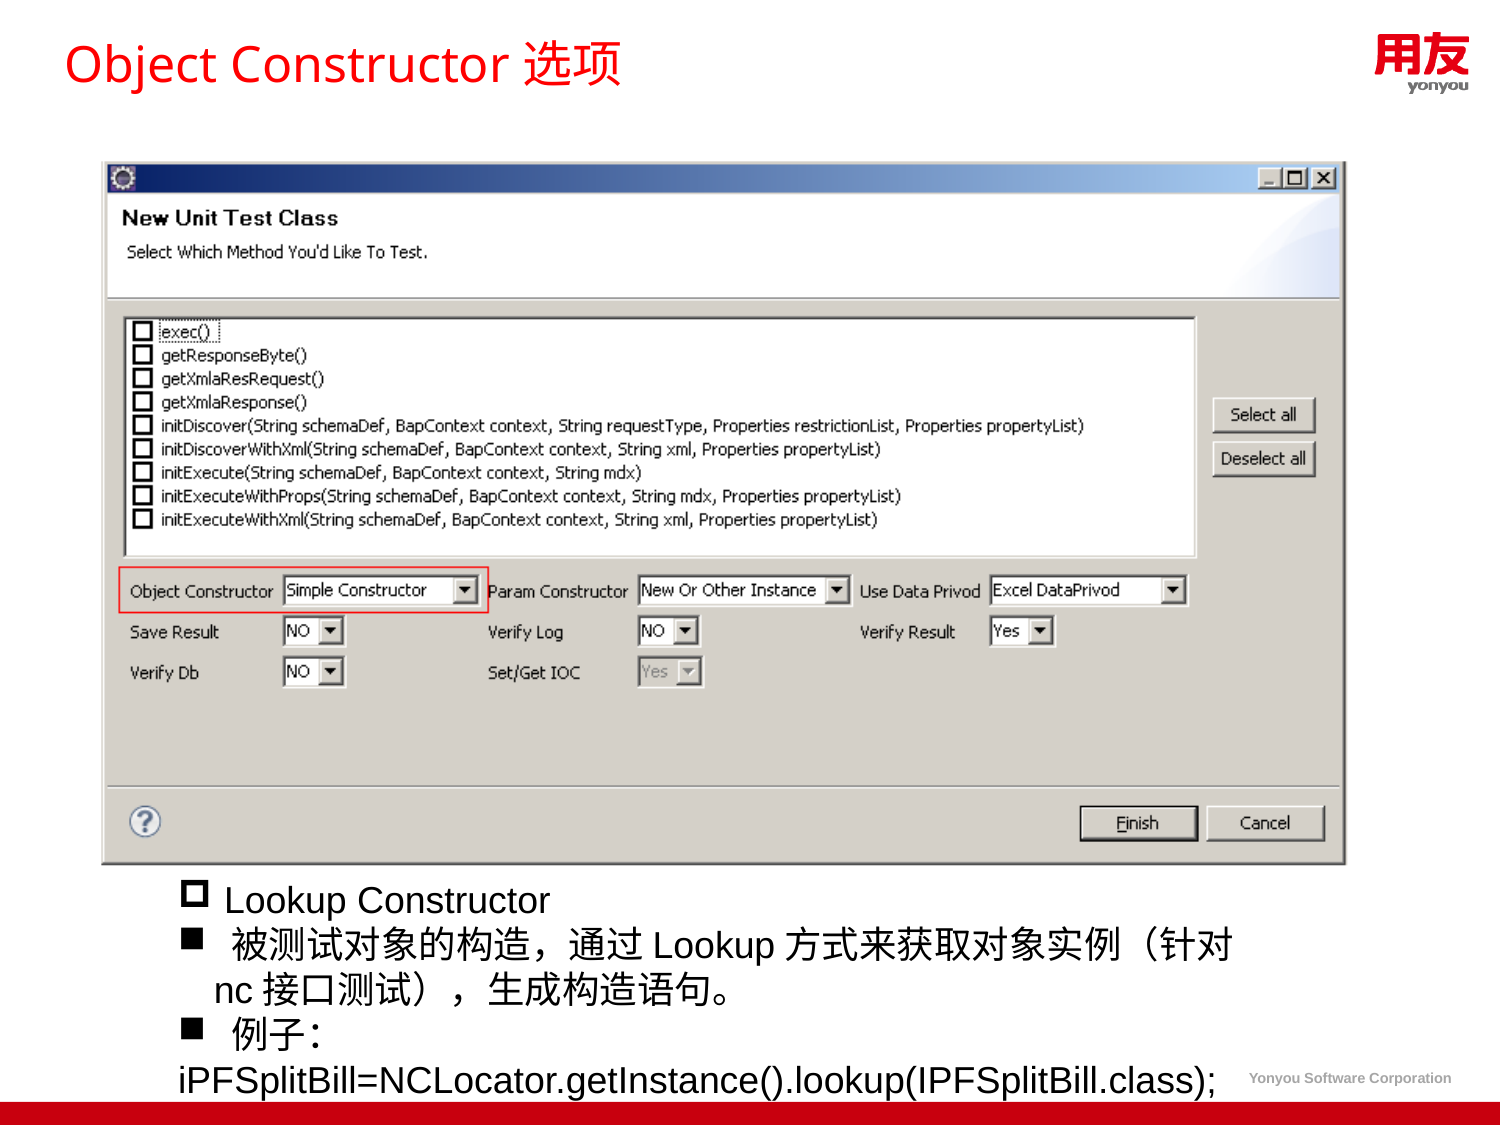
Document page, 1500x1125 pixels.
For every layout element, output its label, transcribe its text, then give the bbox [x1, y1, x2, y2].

picture [1374, 32, 1469, 94]
picture [100, 160, 1349, 868]
text_box Object Constructor 选项提供下列三种对象构造方法 Simple Constructor 选择参数最少的类构造方法，如果参数相同随机选择，生成构造语句。 例子： generalDMO = new GeneralDMO(); Complex Constructor 选择参数最多的类构造方法，如果参数相同随机选择，生成构造语句。 例子： int id=0; string name = “a”; generalDMO = new GeneralDMO(id,name); Lookup Constructor 被测试对象的构造，通过Lookup方式来获取对象实例（针对nc接口测试），生成构造语句。 例子： iPFSplitBill=NCLocator.getInstance().lookup(IPFSplitBill.class); [88, 148, 1294, 1109]
title Object Constructor选项 [50, 25, 1263, 95]
